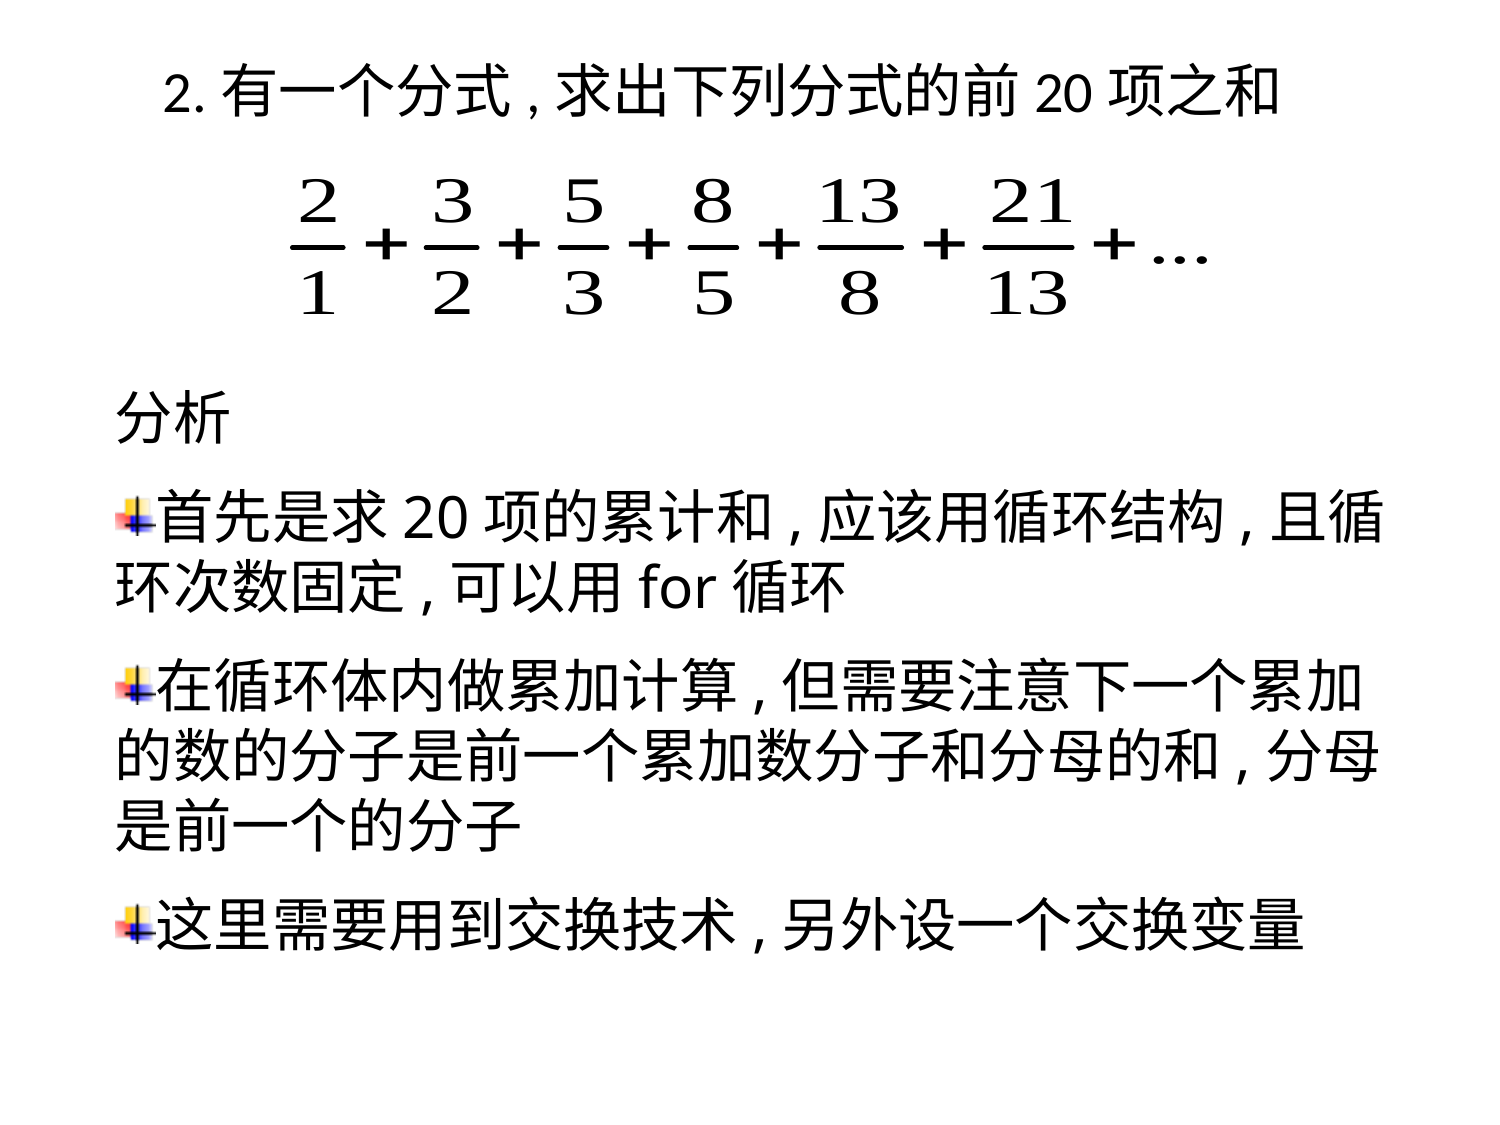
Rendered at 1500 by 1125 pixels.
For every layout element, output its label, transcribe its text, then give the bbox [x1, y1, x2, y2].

picture [115, 494, 156, 536]
picture [115, 663, 156, 705]
picture [115, 902, 156, 944]
text_box 分析 首先是求20项的累计和,应该用循环结构,且循环次数固定,可以用for循环 在循环体内做累加计算,但需要注意下一个累加的数的分子是前一个累加数分子和分母的和,分母是前一个的分子 这里需要用到交换技术,另外设一个交换变量 [100, 373, 1412, 1065]
list 2.有一个分式,求出下列分式的前20项之和 [147, 54, 1400, 185]
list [277, 160, 1223, 329]
